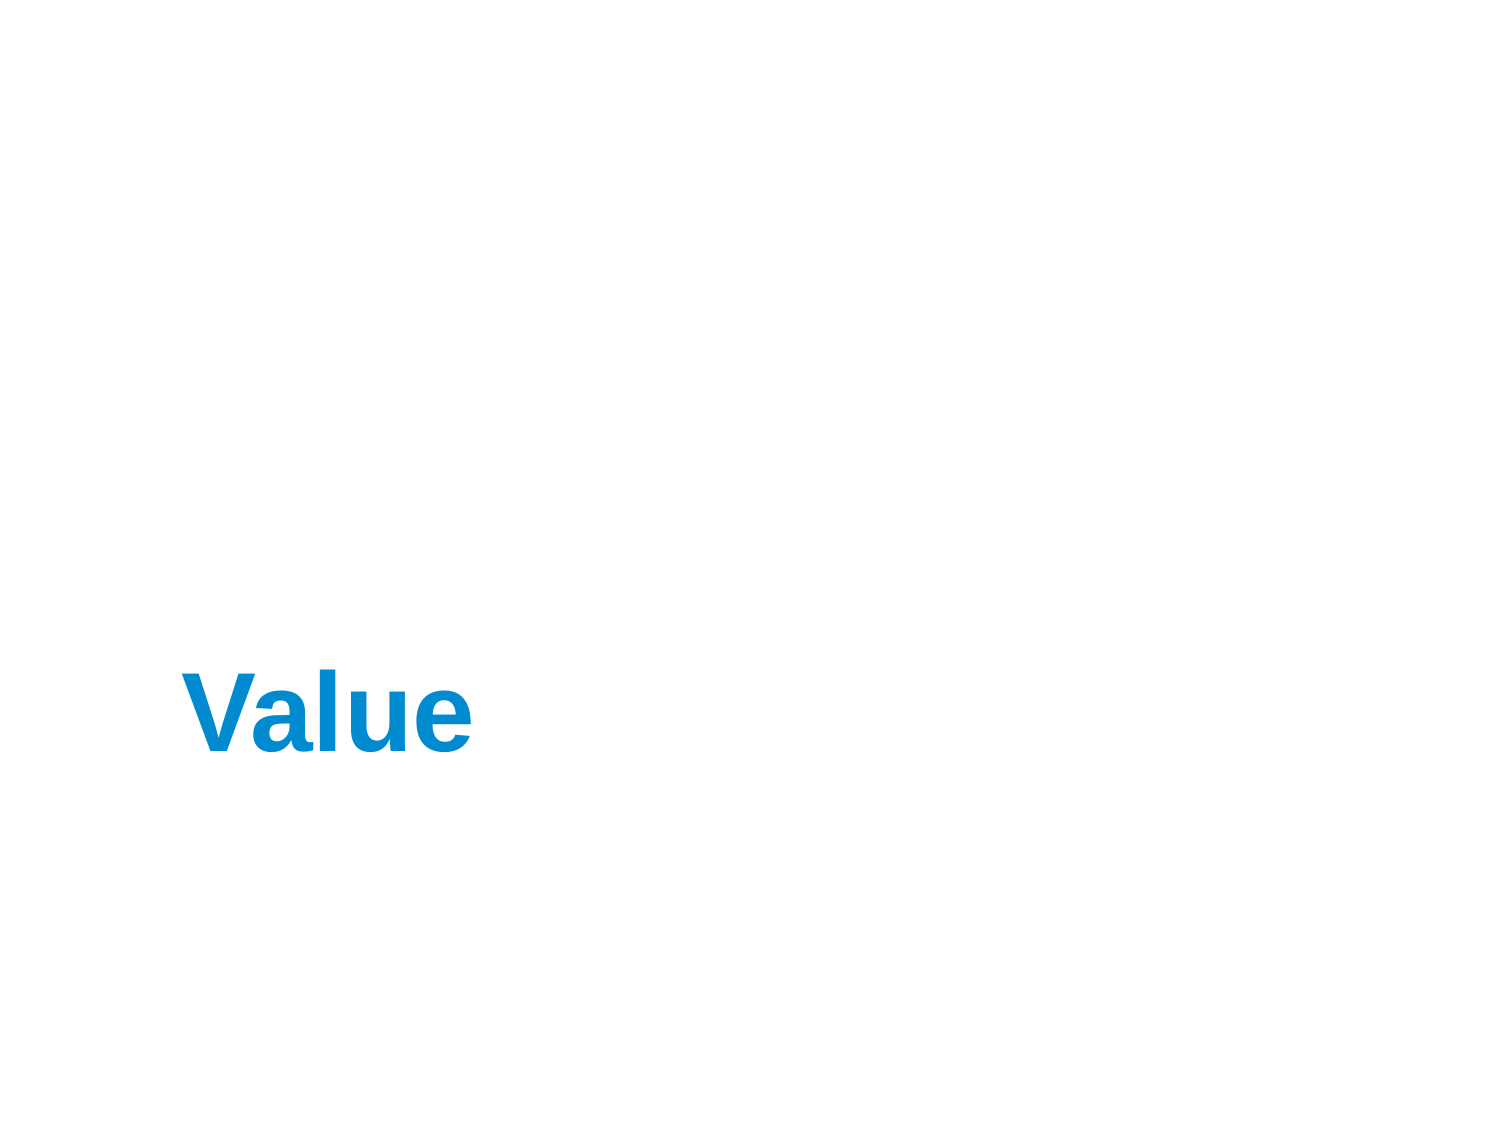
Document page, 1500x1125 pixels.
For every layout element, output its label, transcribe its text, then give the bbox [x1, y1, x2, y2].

text_box Value [0, 631, 750, 782]
